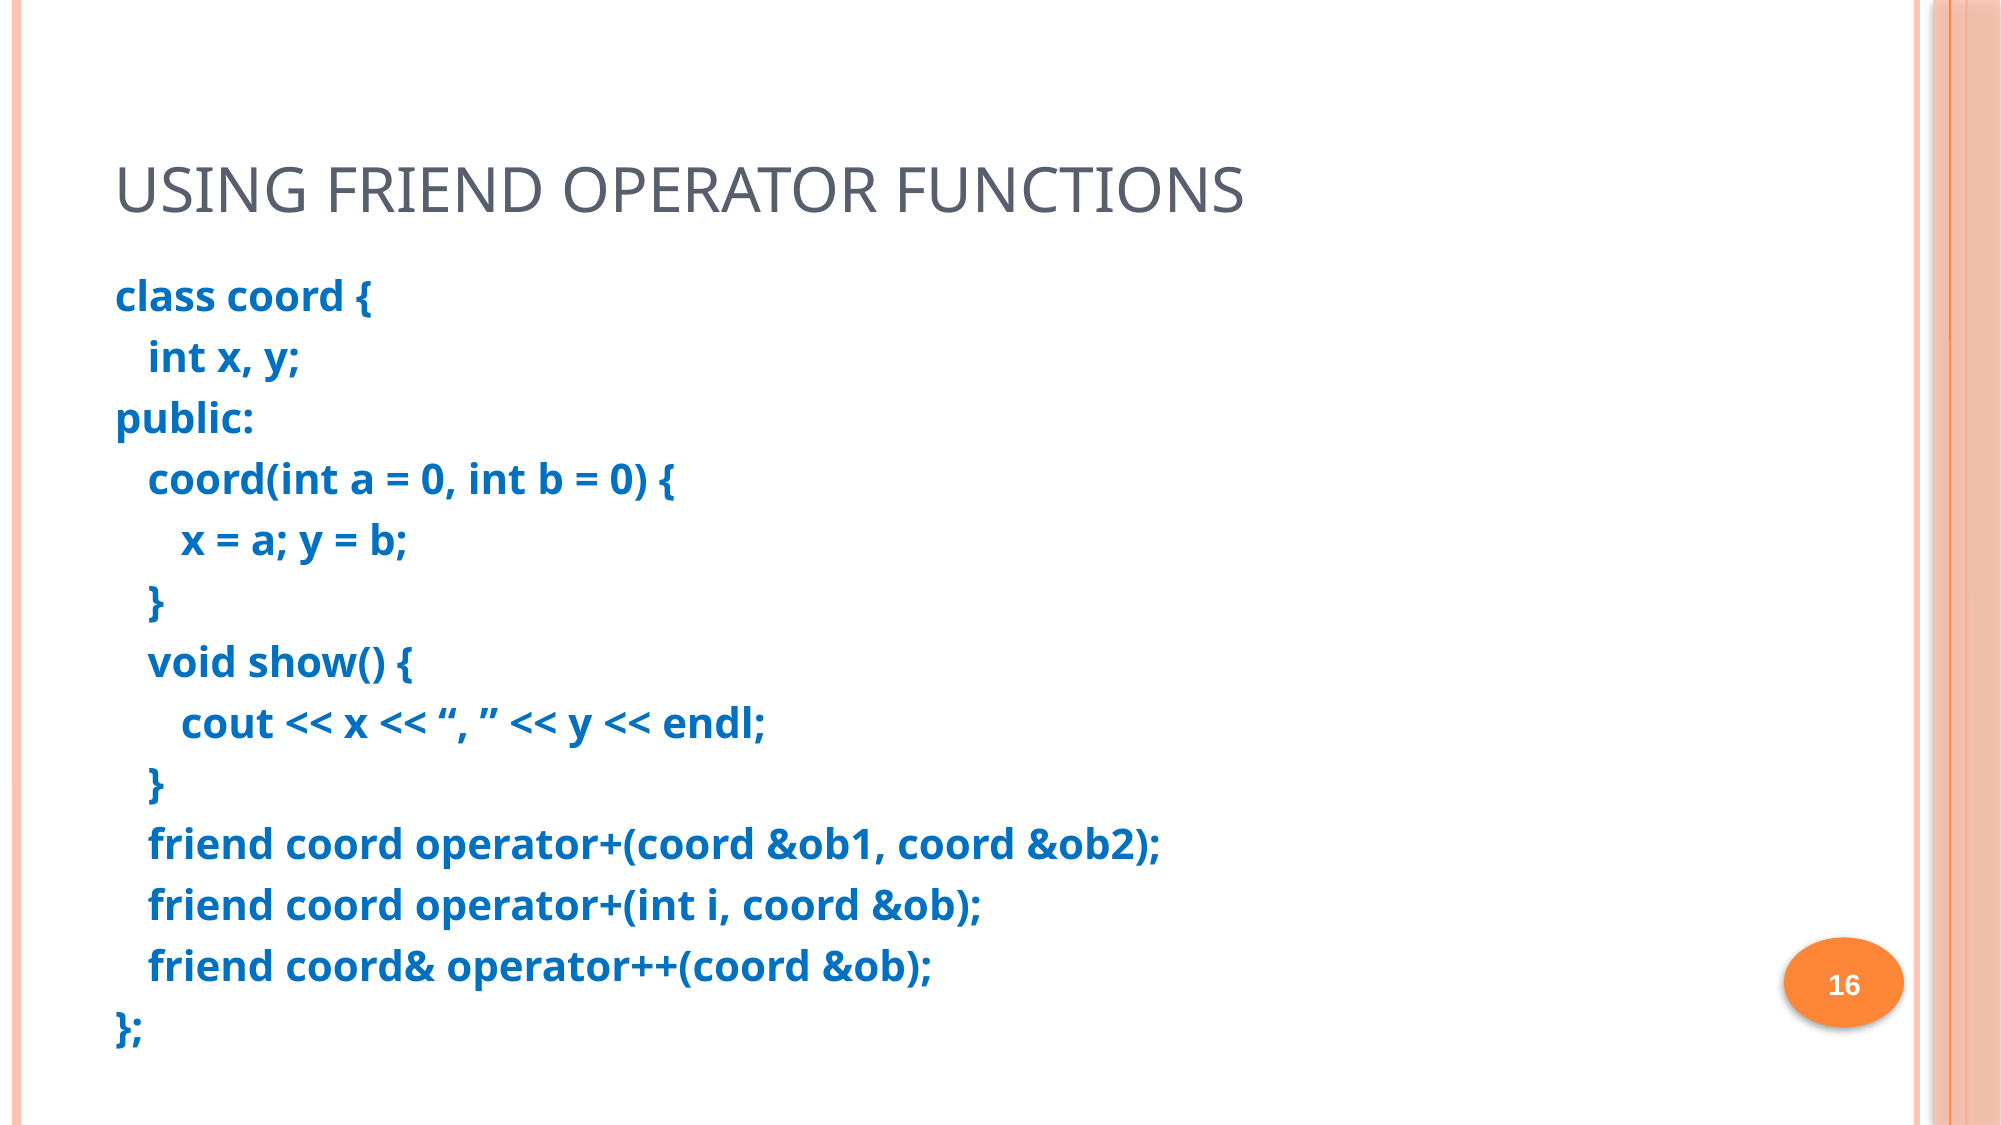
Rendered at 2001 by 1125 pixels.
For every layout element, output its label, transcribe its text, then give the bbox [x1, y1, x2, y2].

list class coord { int x, y; public: coord(int a = 0, int b = 0) { x = a; y = b; } void show() { cout << x << “, ” << y << endl; } friend coord operator+(coord &ob1, coord &ob2); friend coord operator+(int i, coord &ob); friend coord& operator++(coord &ob); }; [99, 262, 1734, 1062]
title Using Friend Operator Functions [99, 45, 1784, 233]
slide_number 16 [1777, 940, 1912, 1027]
